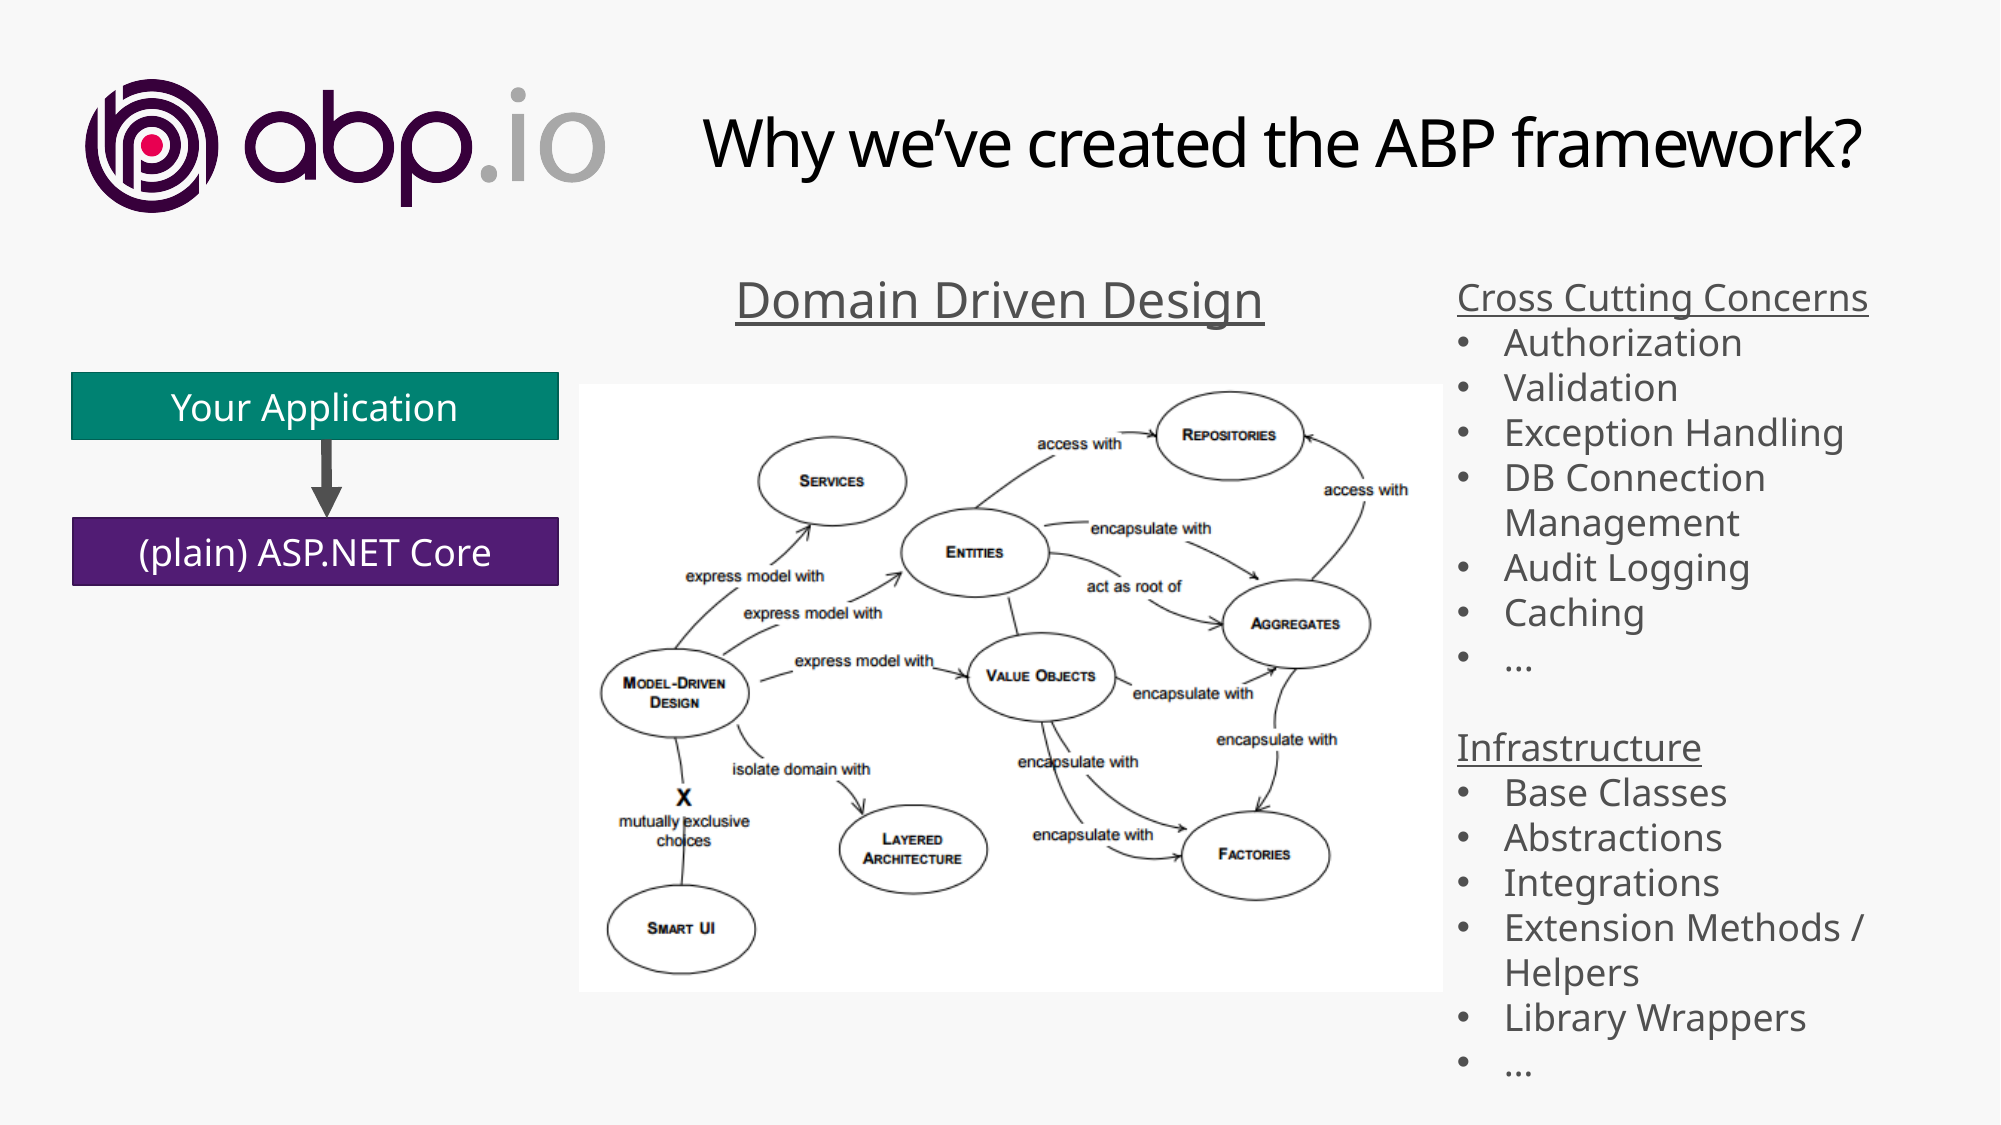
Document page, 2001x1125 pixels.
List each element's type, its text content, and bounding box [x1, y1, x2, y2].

text_box Domain Driven Design [720, 260, 1280, 336]
text_box Your Application [71, 372, 559, 440]
text_box (plain) ASP.NET Core [72, 517, 559, 586]
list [85, 79, 607, 213]
text_box Cross Cutting Concerns Authorization Validation Exception Handling DB Connection Management Audit Logging Caching ... Infrastructure Base Classes Abstractions Integrations Extension Methods / Helpers Library Wrappers … [1442, 266, 1975, 1092]
title Why we’ve created the ABP framework? [678, 59, 1915, 232]
picture [579, 384, 1443, 993]
